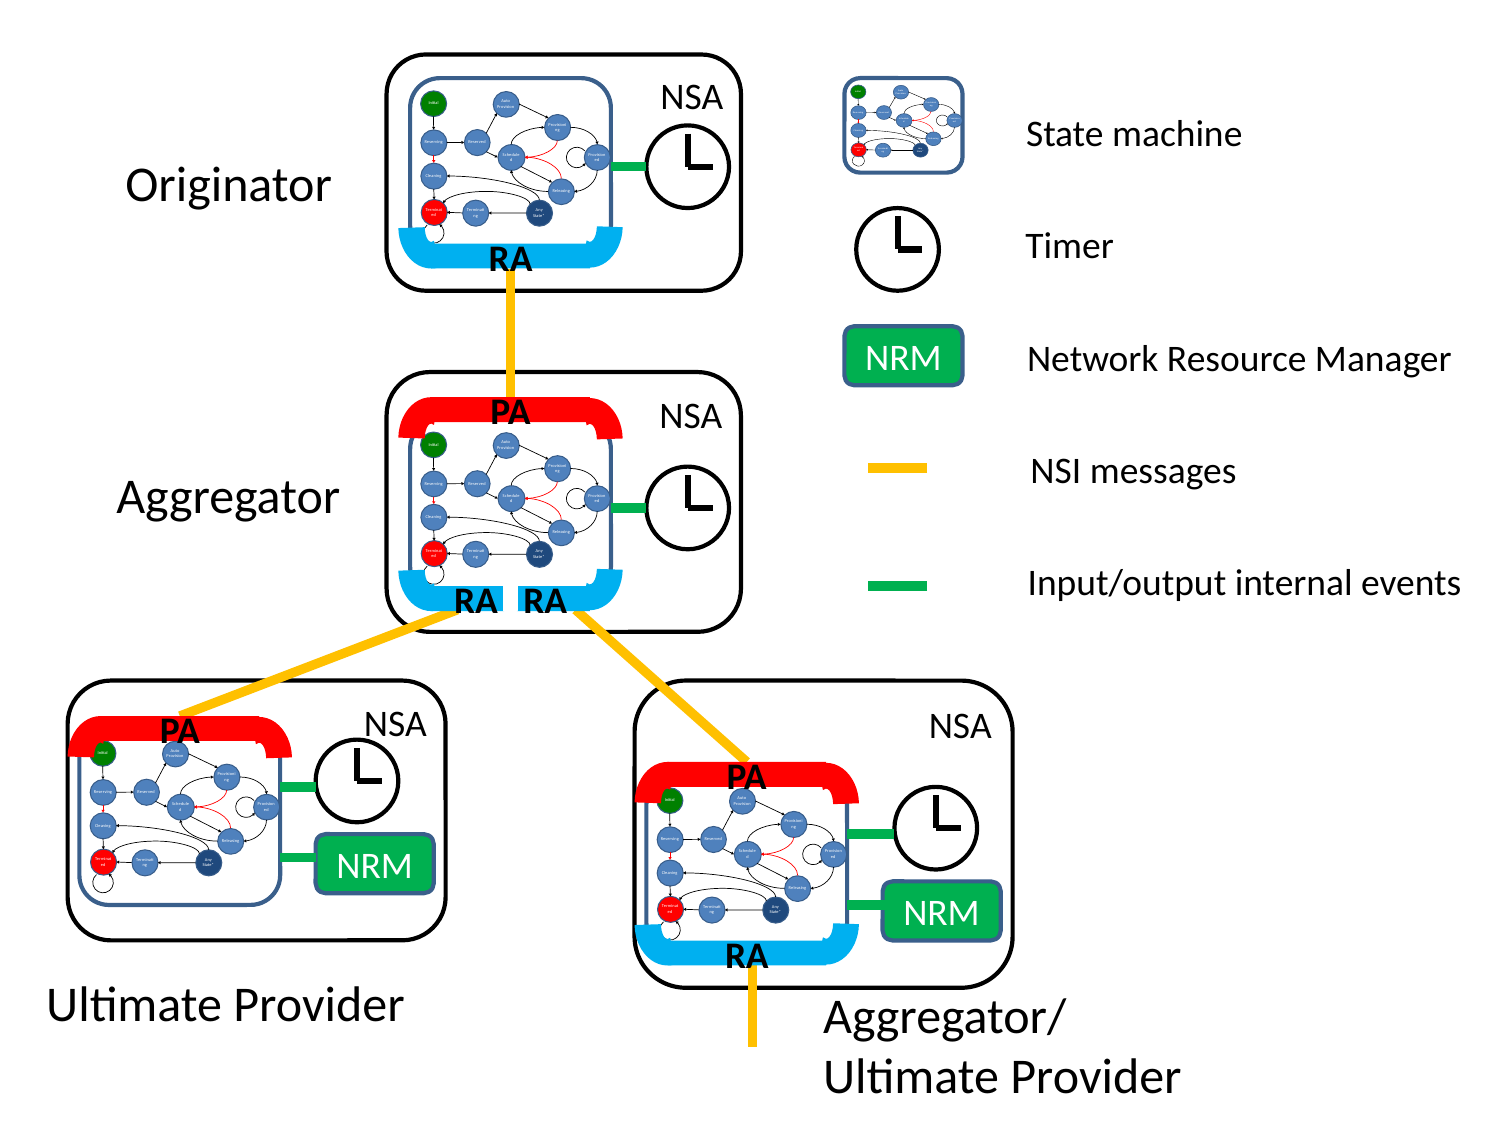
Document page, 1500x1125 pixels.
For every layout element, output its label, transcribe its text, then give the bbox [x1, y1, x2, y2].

text_box NRM [880, 879, 1003, 943]
text_box NSA [65, 726, 448, 943]
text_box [398, 526, 623, 612]
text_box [409, 490, 612, 525]
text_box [409, 77, 612, 182]
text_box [634, 761, 860, 847]
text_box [398, 184, 623, 269]
text_box Aggregator/ Ultimate Provider [808, 975, 1197, 1111]
text_box NSA [384, 52, 744, 293]
text_box Aggregator [101, 456, 356, 531]
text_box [844, 77, 963, 173]
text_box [646, 125, 730, 209]
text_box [67, 715, 293, 801]
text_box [855, 207, 940, 291]
text_box NSA [66, 678, 174, 715]
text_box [315, 739, 399, 823]
text_box Originator [110, 144, 348, 219]
text_box NSI messages [1015, 438, 1252, 499]
text_box NRM [313, 831, 436, 896]
text_box Ultimate Provider [31, 964, 420, 1039]
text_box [79, 809, 281, 906]
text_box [894, 786, 978, 870]
text_box State machine [1011, 101, 1267, 162]
text_box Network Resource Manager [1012, 326, 1468, 386]
text_box NRM [842, 324, 965, 388]
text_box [646, 466, 730, 550]
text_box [398, 396, 623, 482]
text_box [646, 855, 848, 879]
text_box Timer [1010, 213, 1129, 274]
text_box NSA [515, 369, 744, 608]
text_box NSA [752, 678, 1015, 990]
text_box Input/output internal events [1012, 550, 1477, 611]
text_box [575, 609, 747, 763]
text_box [634, 881, 860, 966]
text_box NSA [647, 974, 748, 990]
text_box NSA [384, 369, 506, 608]
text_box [179, 609, 458, 717]
text_box NSA [632, 853, 641, 881]
text_box NSA [462, 620, 570, 634]
